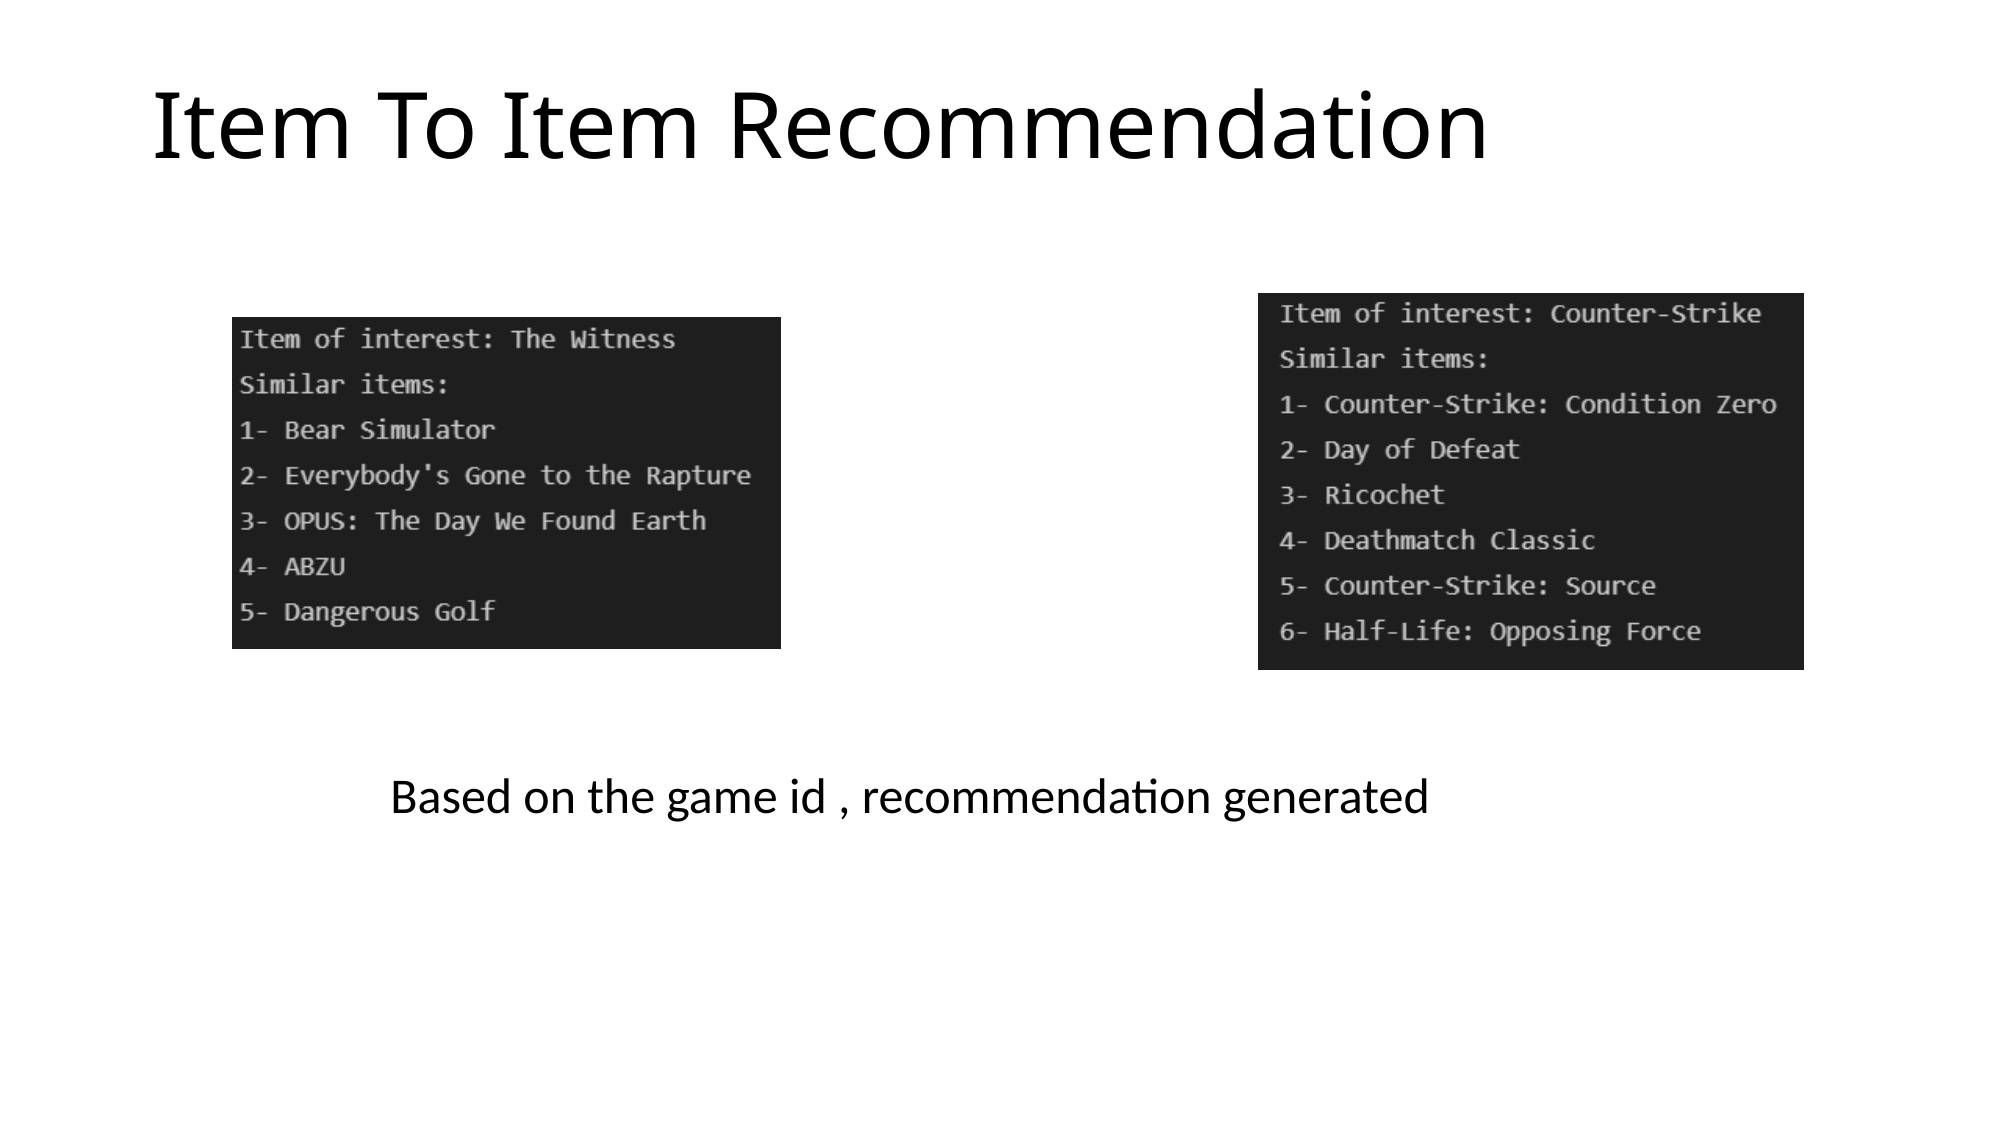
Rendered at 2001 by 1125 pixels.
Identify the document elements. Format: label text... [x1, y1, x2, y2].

title Item To Item Recommendation [137, 59, 1863, 199]
picture [232, 317, 781, 649]
text_box Based on the game id , recommendation generated [367, 756, 1454, 831]
picture [1258, 293, 1804, 670]
